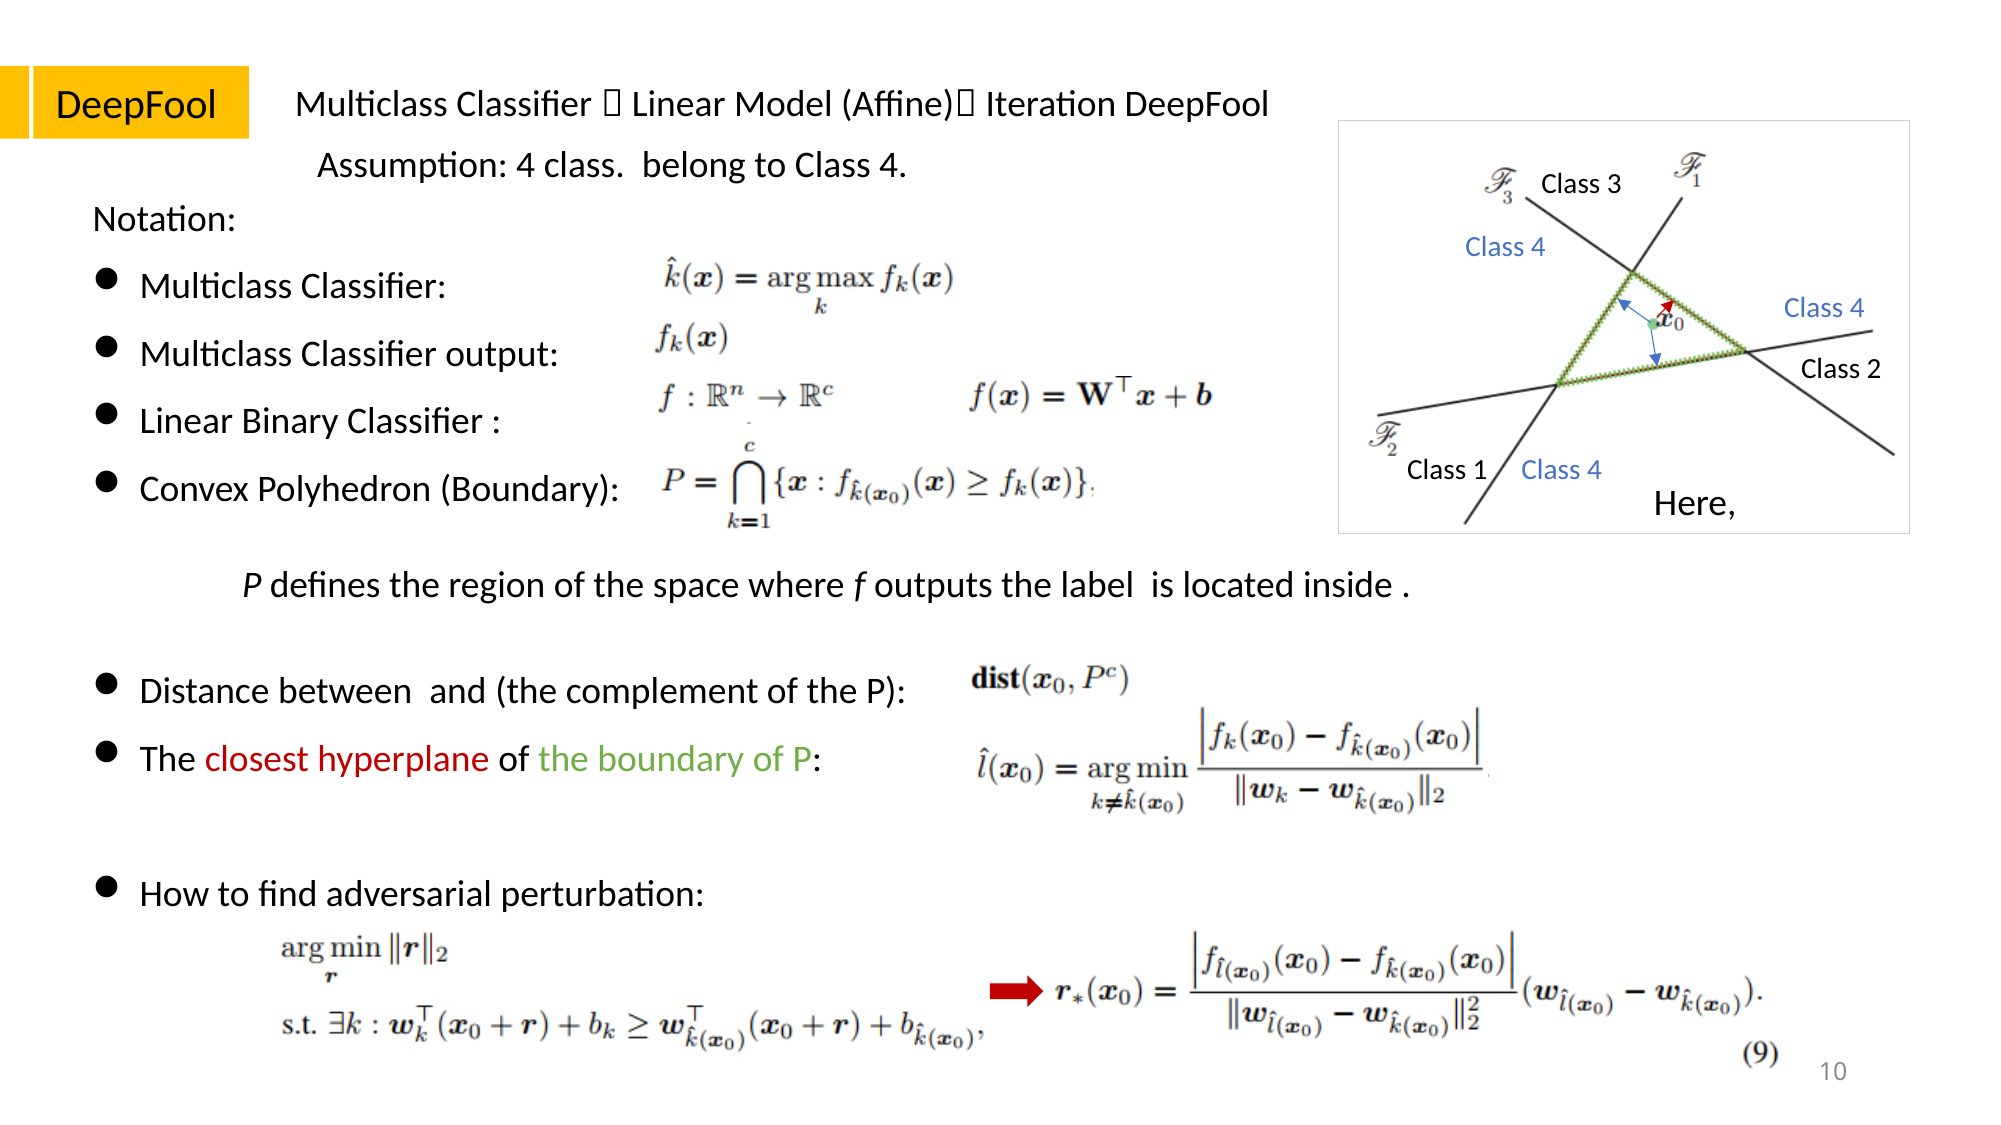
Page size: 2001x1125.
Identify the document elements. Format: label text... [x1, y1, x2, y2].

slide_number 10 [1412, 1042, 1863, 1103]
text_box Multiclass Classifier  Linear Model (Affine) Iteration DeepFool [280, 71, 1451, 132]
text_box [0, 65, 30, 140]
picture [968, 705, 1490, 831]
picture [280, 1001, 990, 1059]
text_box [654, 244, 1213, 540]
text_box [989, 975, 1043, 1008]
picture [280, 925, 451, 989]
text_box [1617, 299, 1652, 323]
text_box DeepFool [32, 65, 250, 140]
picture [971, 658, 1130, 701]
picture [1043, 921, 1786, 1077]
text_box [1650, 329, 1658, 367]
picture [1337, 119, 1910, 534]
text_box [1657, 300, 1674, 317]
